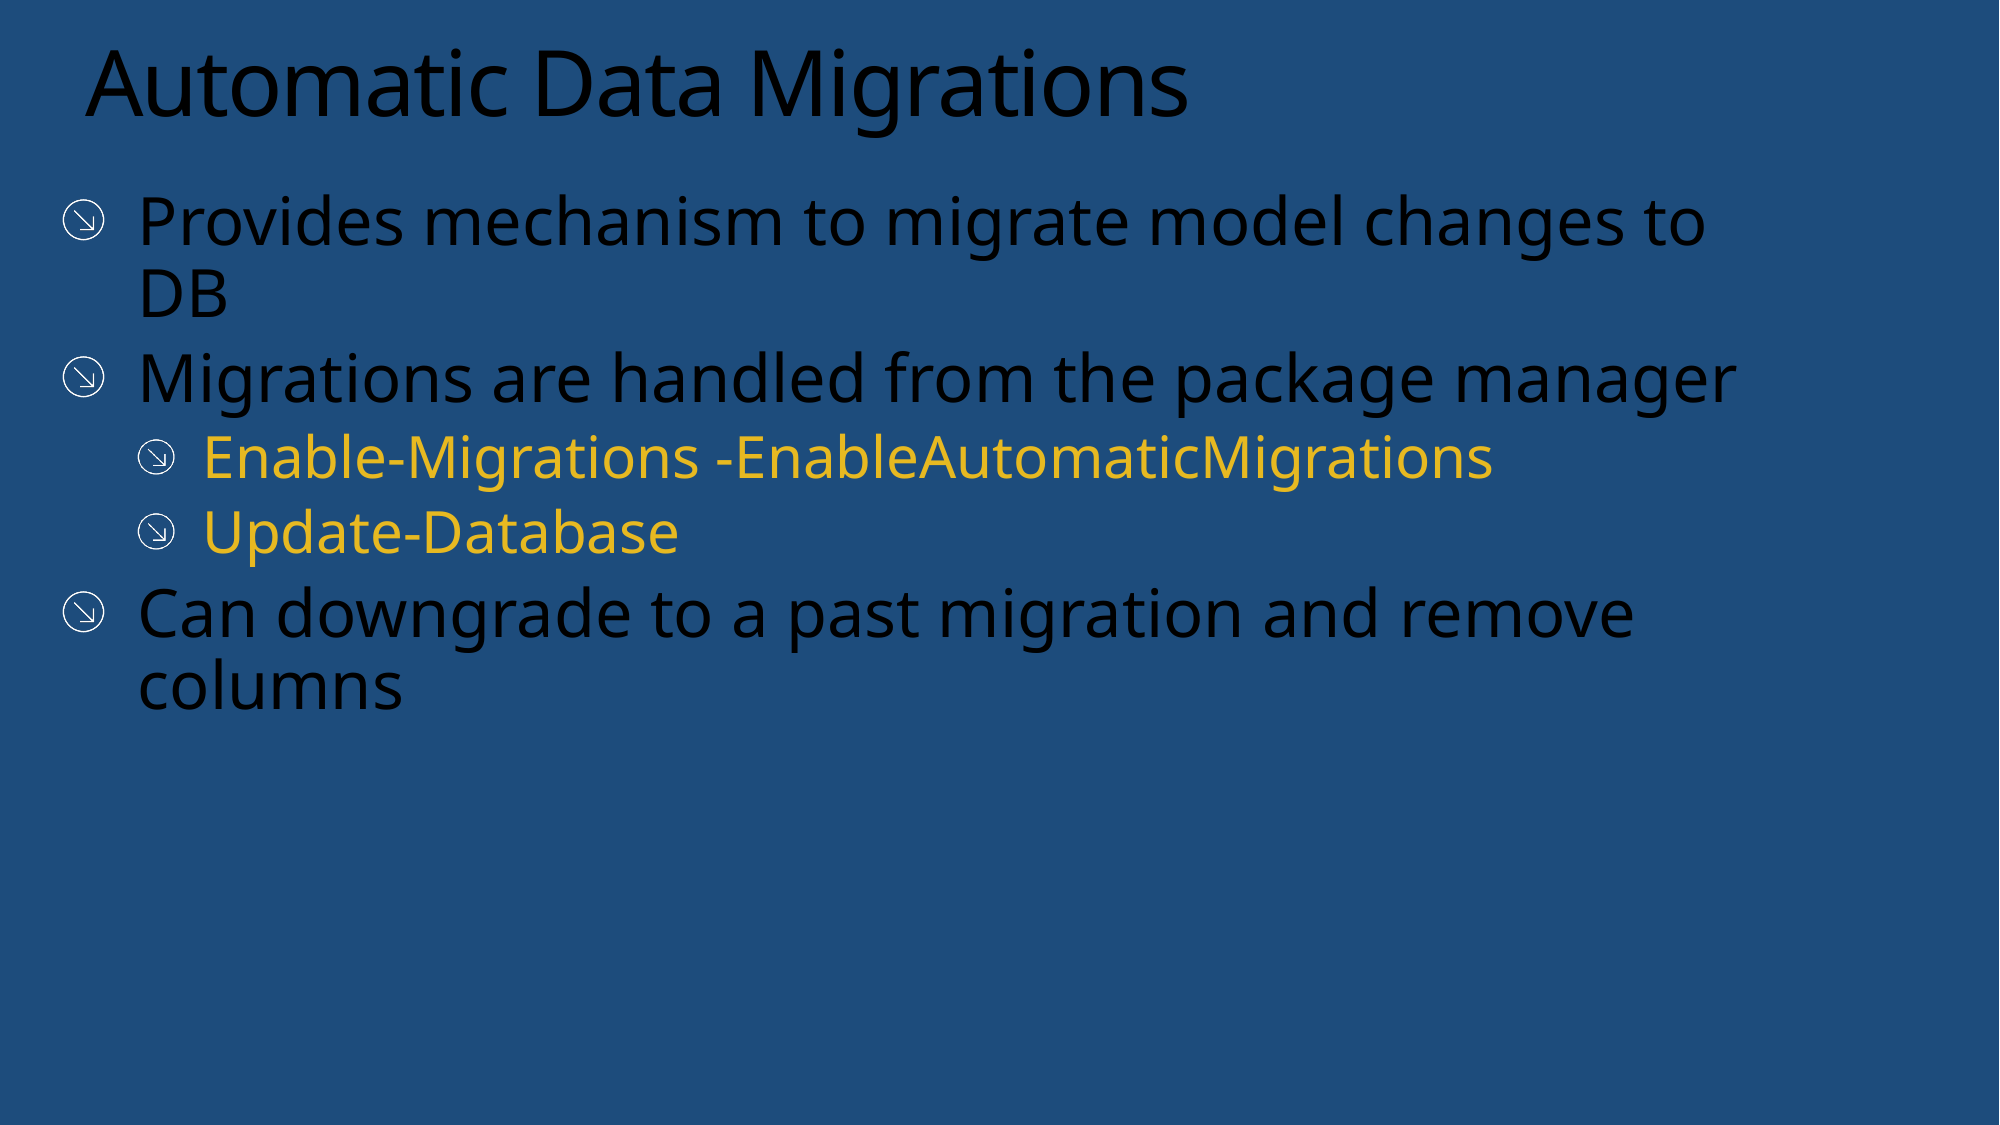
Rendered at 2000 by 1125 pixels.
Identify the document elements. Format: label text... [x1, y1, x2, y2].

picture [137, 512, 175, 550]
picture [62, 355, 105, 398]
list Provides mechanism to migrate model changes to DB Migrations are handled from the package manager Enable-Migrations -EnableAutomaticMigrations Update-Database Can downgrade to a past migration and remove columns [62, 187, 1751, 970]
picture [137, 438, 175, 475]
picture [62, 590, 105, 633]
picture [62, 198, 105, 241]
title Automatic Data Migrations [85, 37, 1914, 138]
